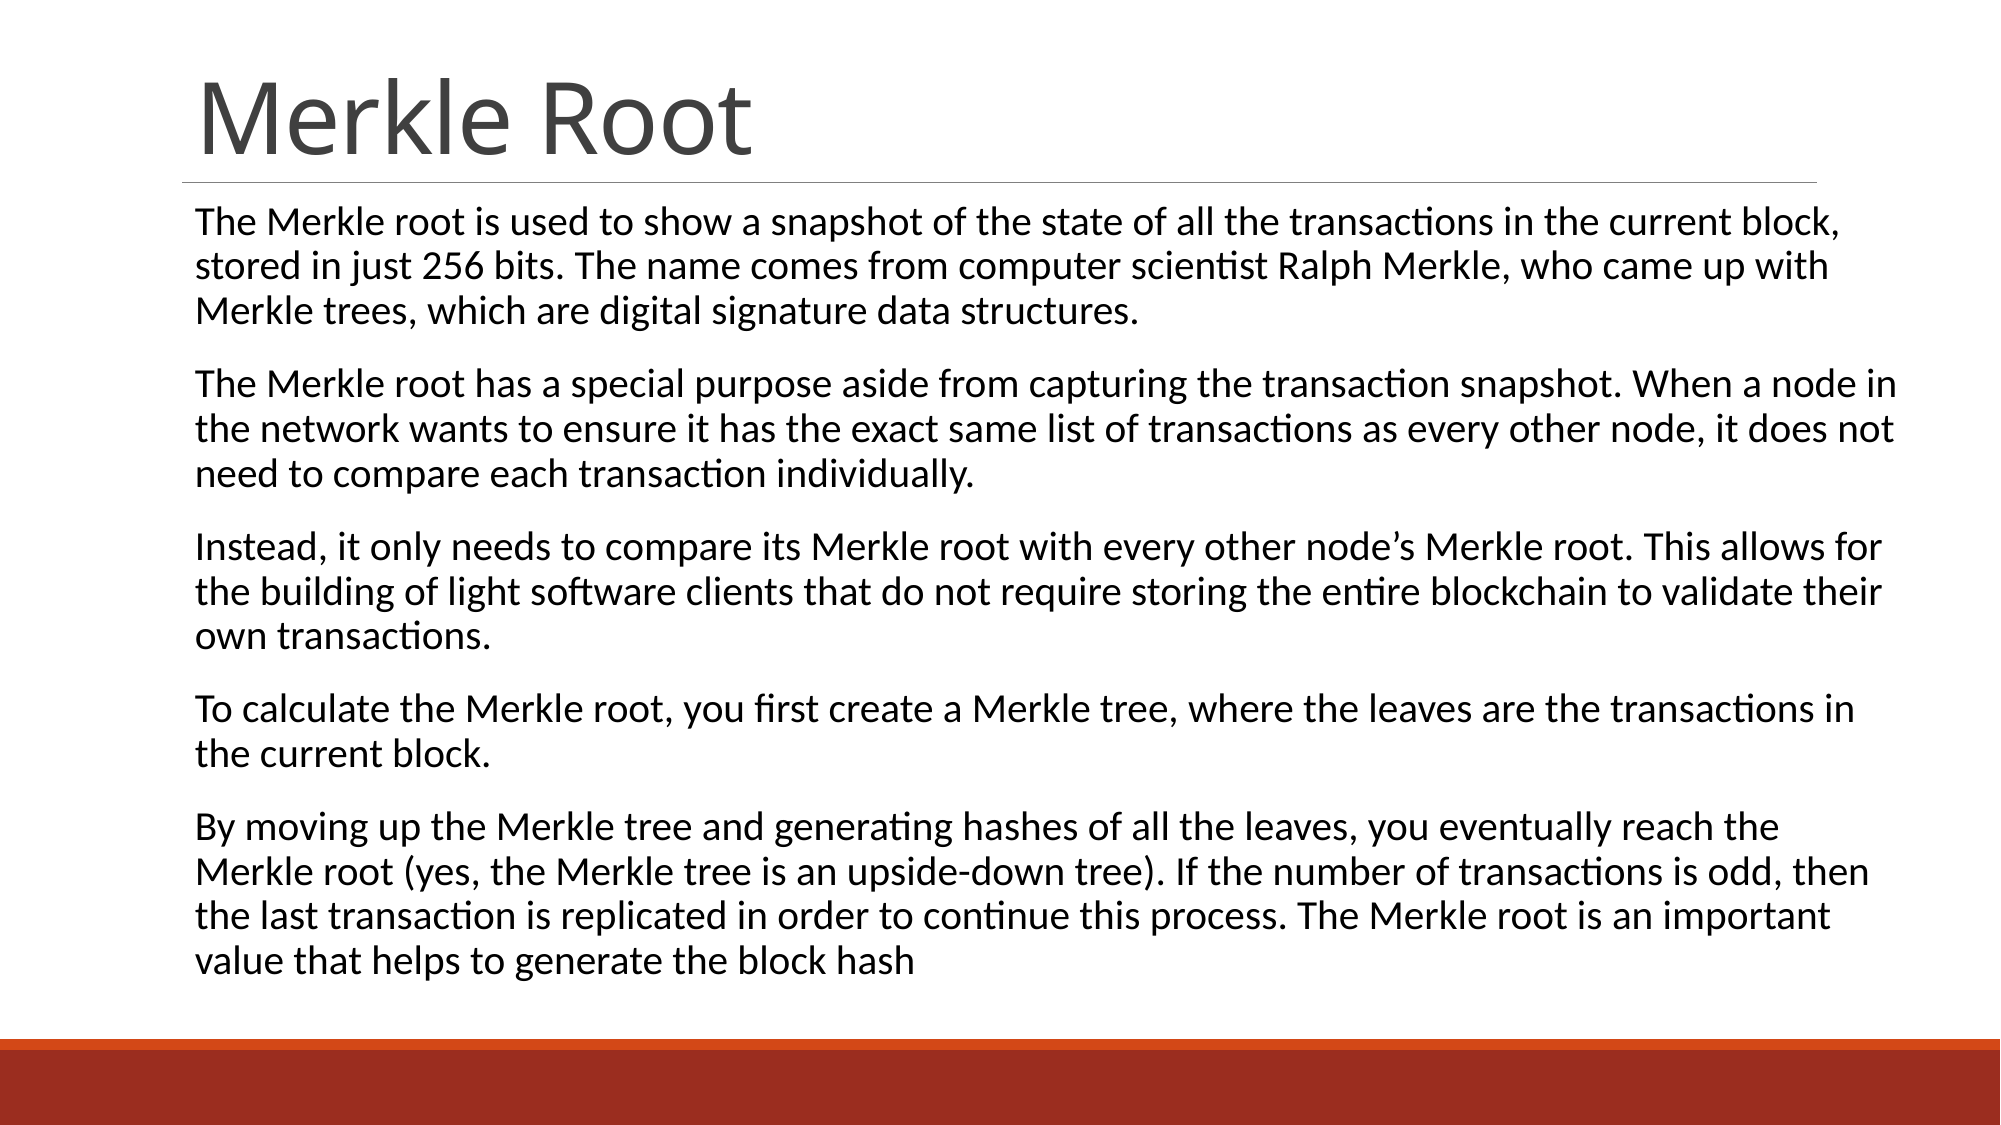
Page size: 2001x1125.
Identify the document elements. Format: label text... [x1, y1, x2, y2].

list The Merkle root is used to show a snapshot of the state of all the transactions in the current block, stored in just 256 bits. The name comes from computer scientist Ralph Merkle, who came up with Merkle trees, which are digital signature data structures. The Merkle root has a special purpose aside from capturing the transaction snapshot. When a node in the network wants to ensure it has the exact same list of transactions as every other node, it does not need to compare each transaction individually. Instead, it only needs to compare its Merkle root with every other node’s Merkle root. This allows for the building of light software clients that do not require storing the entire blockchain to validate their own transactions. To calculate the Merkle root, you first create a Merkle tree, where the leaves are the transactions in the current block. By moving up the Merkle tree and generating hashes of all the leaves, you eventually reach the Merkle root (yes, the Merkle tree is an upside-down tree). If the number of transactions is odd, then the last transaction is replicated in order to continue this process. The Merkle root is an important value that helps to generate the block hash [180, 192, 1907, 999]
title Merkle Root [180, 47, 1830, 183]
